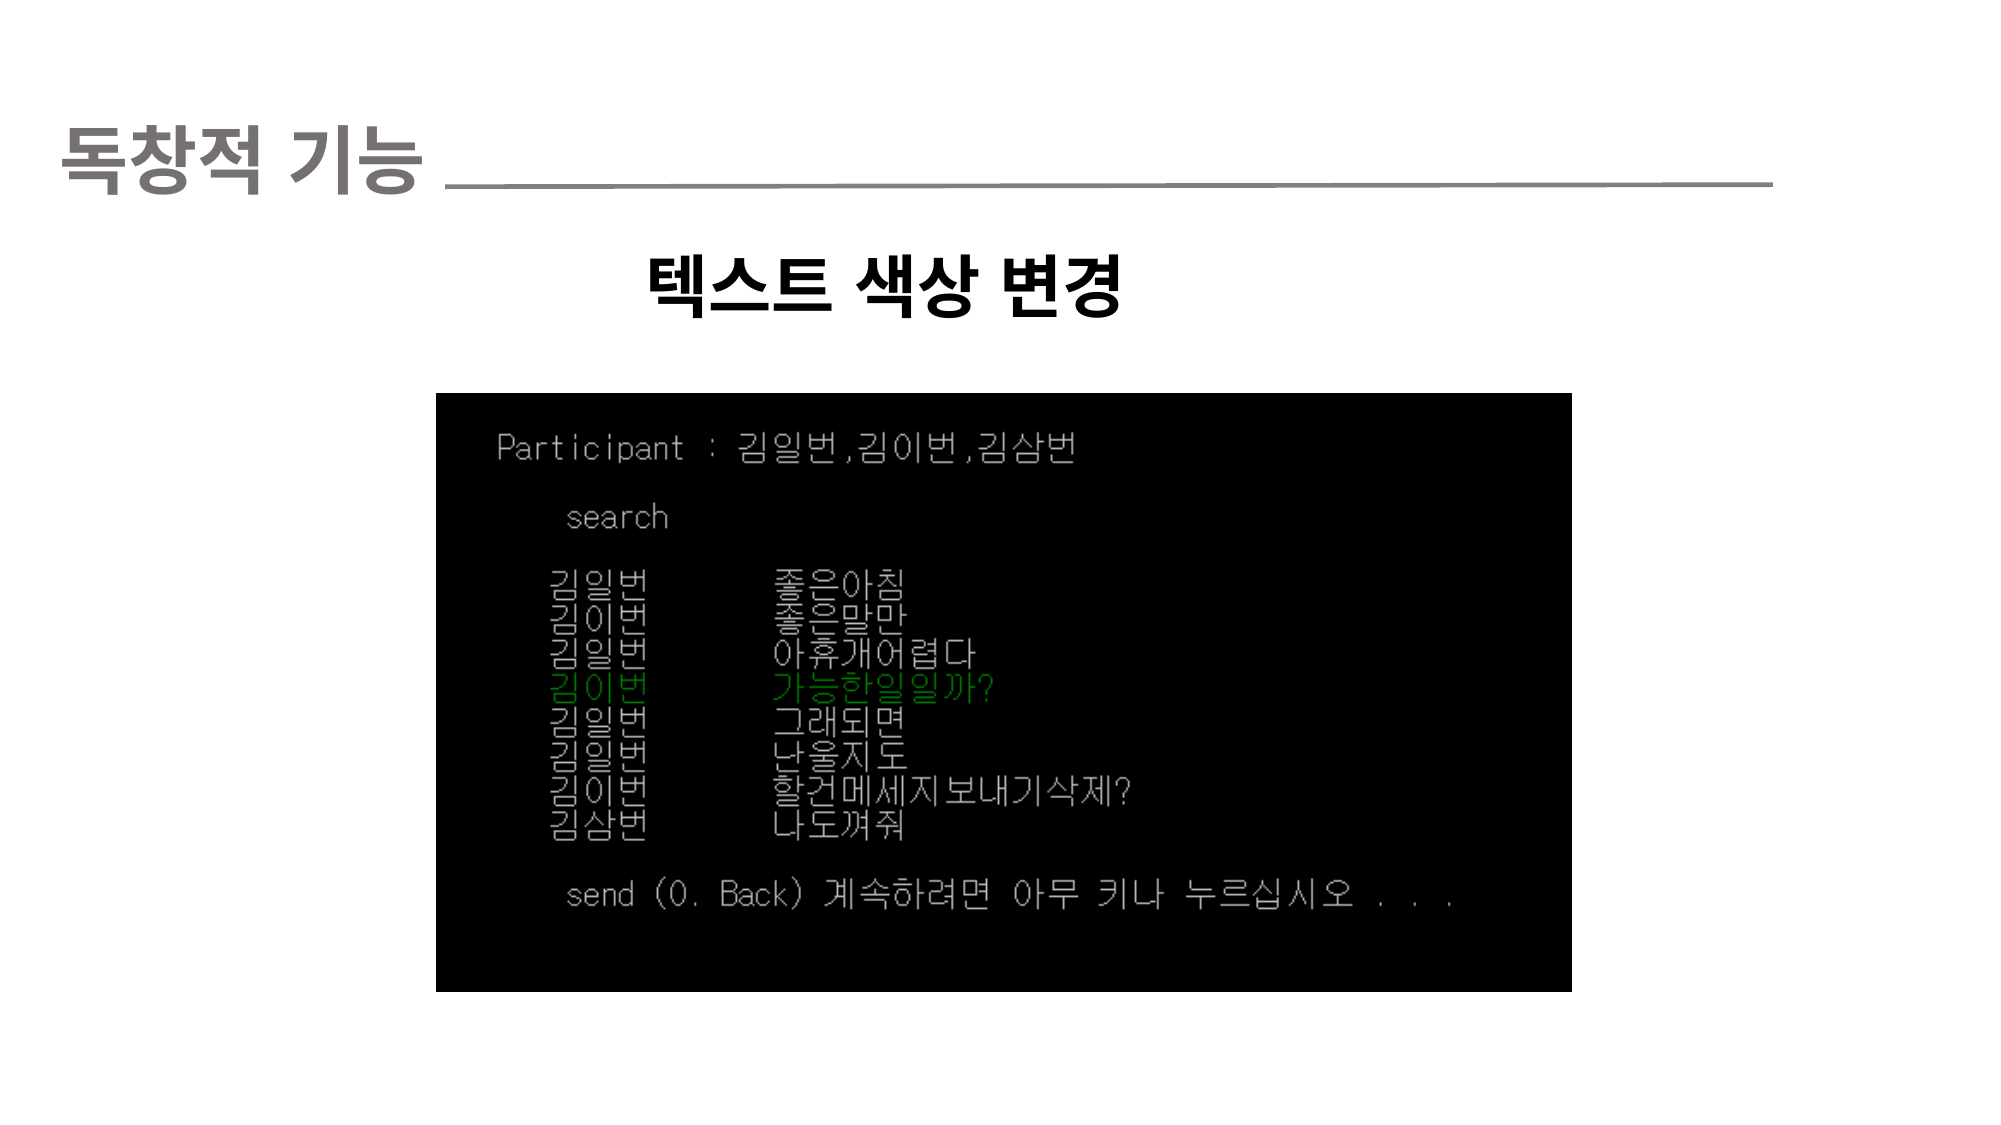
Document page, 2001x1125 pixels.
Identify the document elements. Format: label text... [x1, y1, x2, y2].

text_box 독창적 기능 [0, 55, 547, 273]
picture [436, 393, 1572, 992]
text_box 텍스트 색상 변경 [645, 243, 1404, 327]
